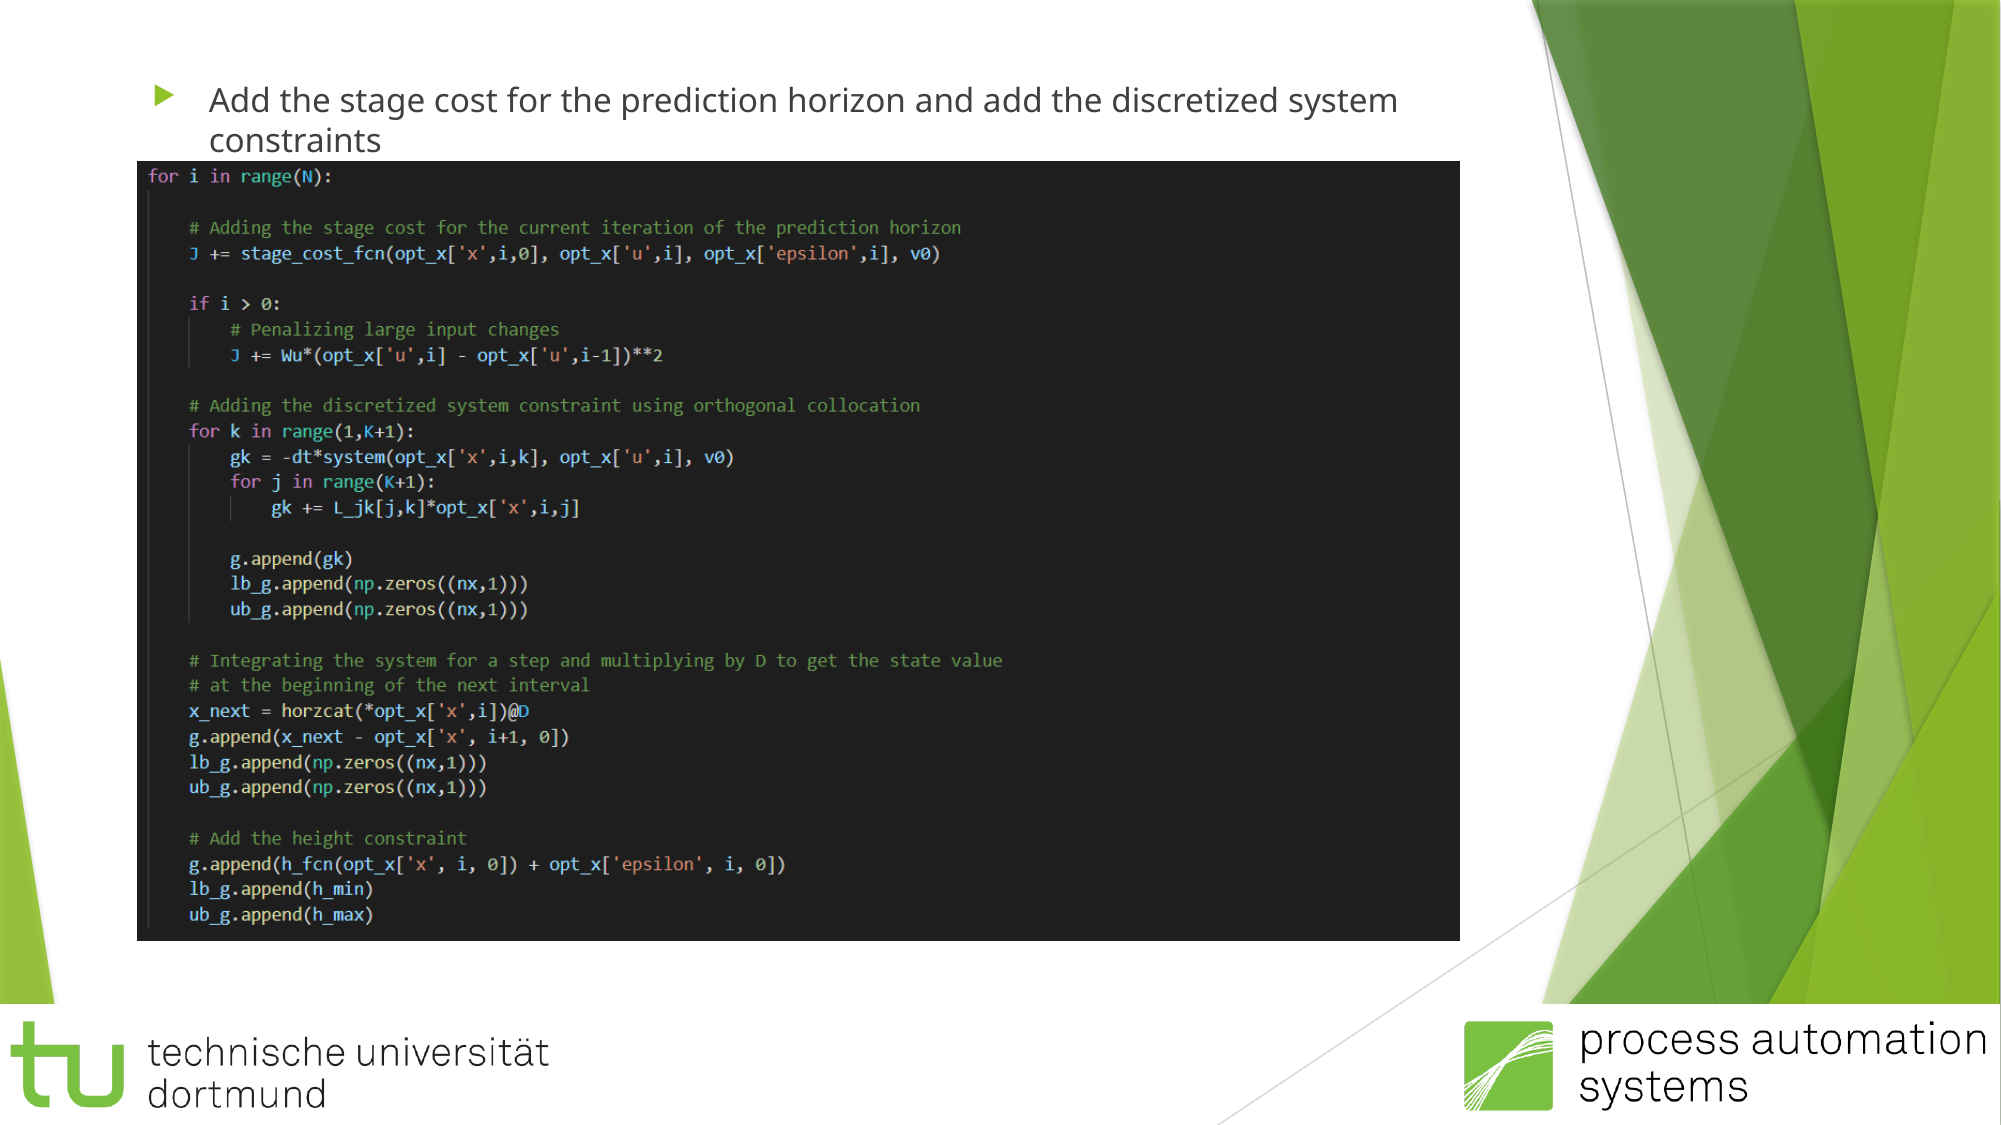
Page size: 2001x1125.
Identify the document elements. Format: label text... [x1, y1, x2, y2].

picture [1451, 1003, 2000, 1125]
picture [0, 1003, 562, 1125]
picture [136, 161, 1461, 942]
list Add the stage cost for the prediction horizon and add the discretized system constraints [137, 71, 1569, 1005]
